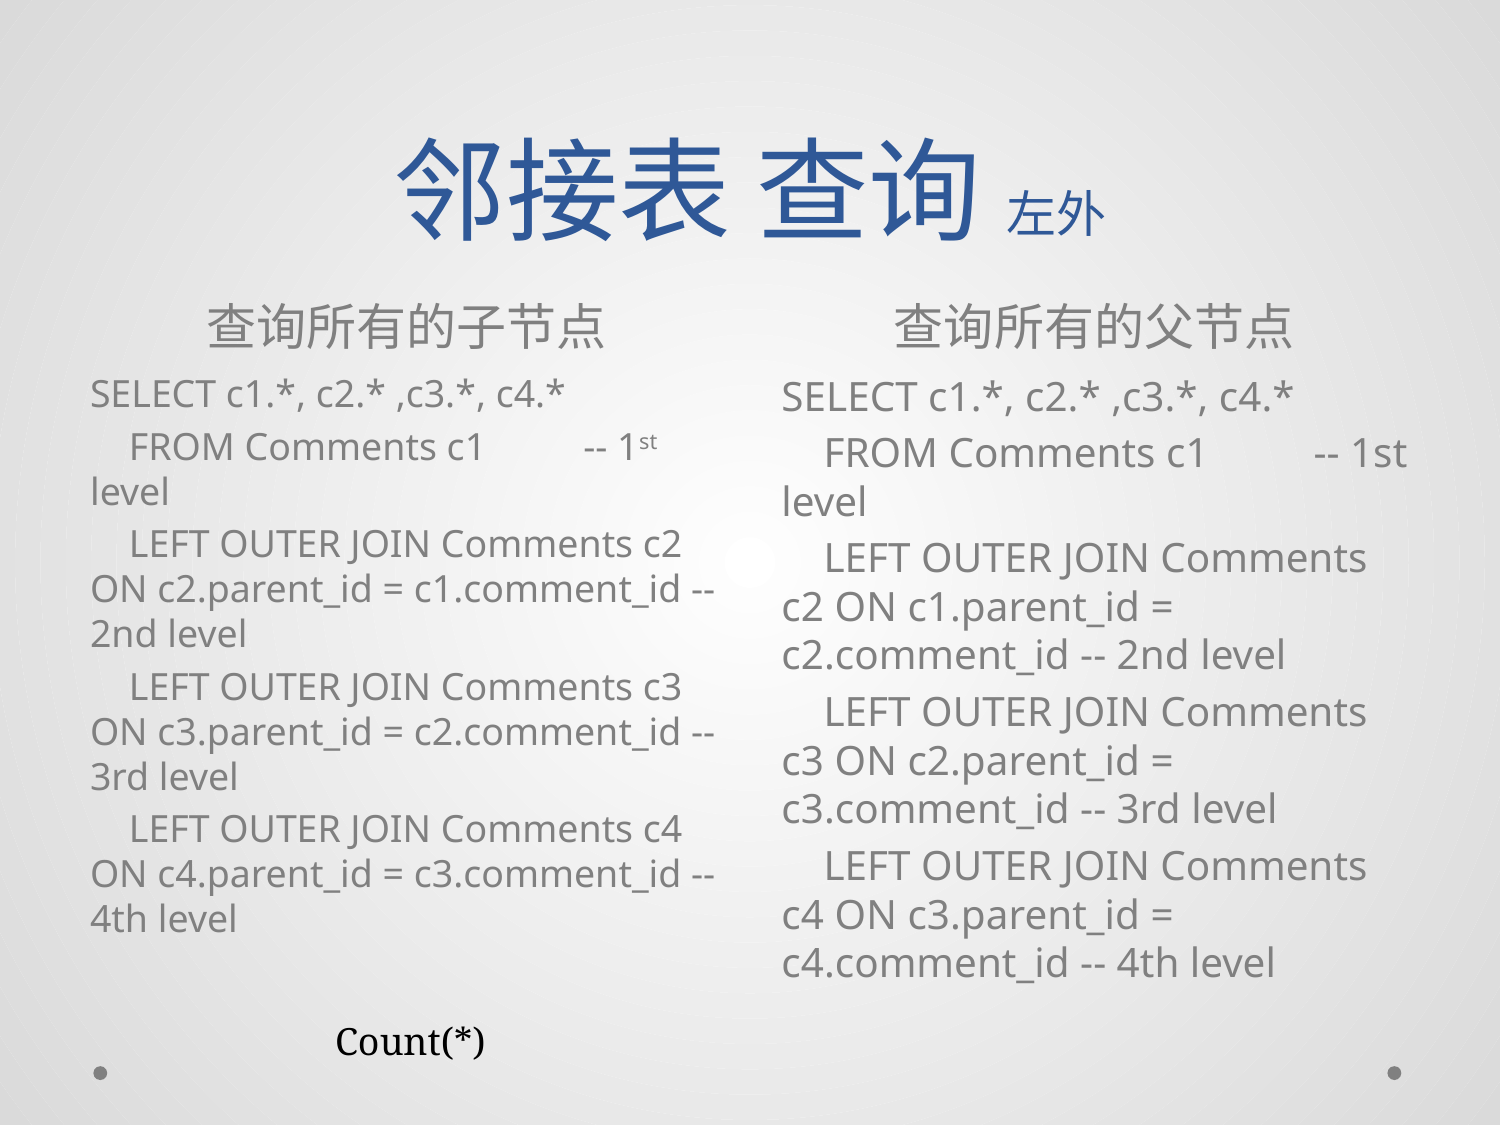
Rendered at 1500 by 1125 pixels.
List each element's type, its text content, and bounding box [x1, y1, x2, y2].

title 邻接表 查询 左外 [75, 0, 1425, 263]
list 查询所有的子节点 [75, 262, 738, 363]
list 查询所有的父节点 [762, 262, 1426, 363]
text_box Count(*) [320, 1010, 501, 1071]
list SELECT c1.*, c2.* ,c3.*, c4.* FROM Comments c1 -- 1st level LEFT OUTER JOIN Comments c2 ON c2.parent_id = c1.comment_id -- 2nd level LEFT OUTER JOIN Comments c3 ON c3.parent_id = c2.comment_id -- 3rd level LEFT OUTER JOIN Comments c4 ON c4.parent_id = c3.comment_id -- 4th level [75, 363, 738, 1005]
list SELECT c1.*, c2.* ,c3.*, c4.* FROM Comments c1 -- 1st level LEFT OUTER JOIN Comments c2 ON c1.parent_id = c2.comment_id -- 2nd level LEFT OUTER JOIN Comments c3 ON c2.parent_id = c3.comment_id -- 3rd level LEFT OUTER JOIN Comments c4 ON c3.parent_id = c4.comment_id -- 4th level [766, 363, 1430, 1005]
